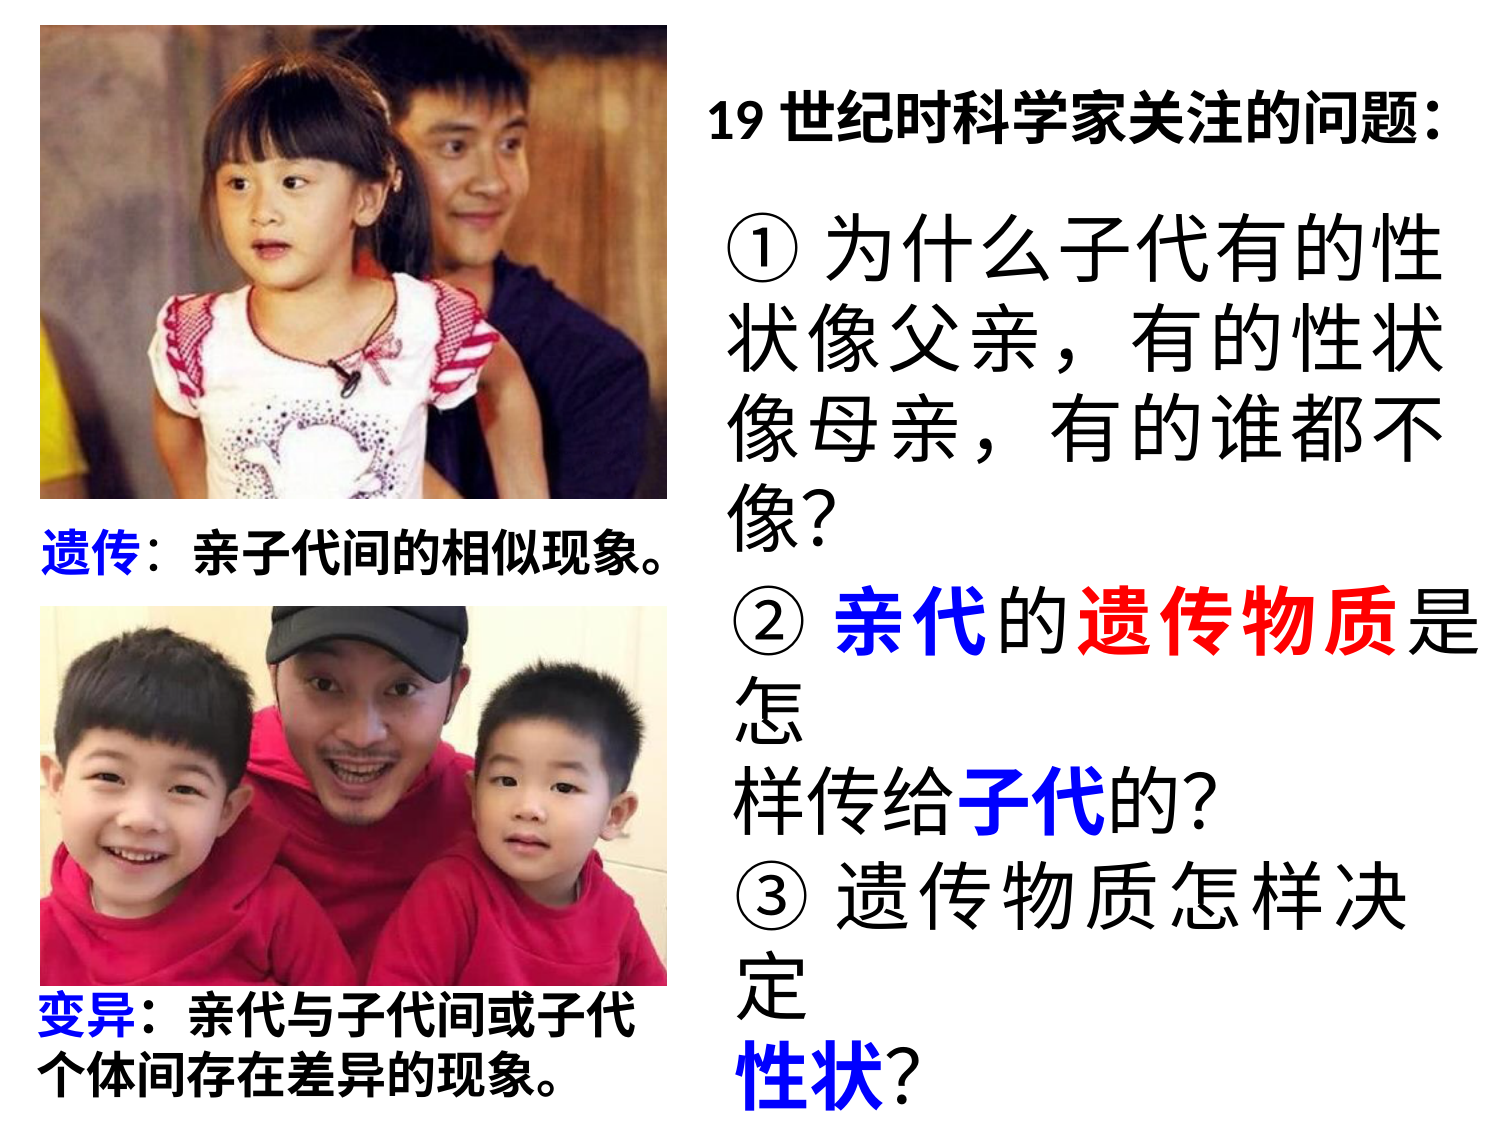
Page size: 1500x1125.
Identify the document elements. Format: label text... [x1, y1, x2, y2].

picture [39, 605, 667, 986]
text_box 变异：亲代与子代间或子代 个体间存在差异的现象。 [21, 975, 667, 1111]
picture [39, 25, 667, 499]
text_box 19世纪时科学家关注的问题： [690, 73, 1492, 159]
text_box 遗传：亲子代间的相似现象。 [26, 514, 707, 590]
text_box ①为什么子代有的性状像父亲，有的性状像母亲，有的谁都不像？ [711, 194, 1462, 569]
text_box ②亲代的遗传物质是怎 样传给子代的？ [715, 611, 1497, 807]
text_box ③遗传物质怎样决定 性状？ [719, 842, 1425, 1037]
